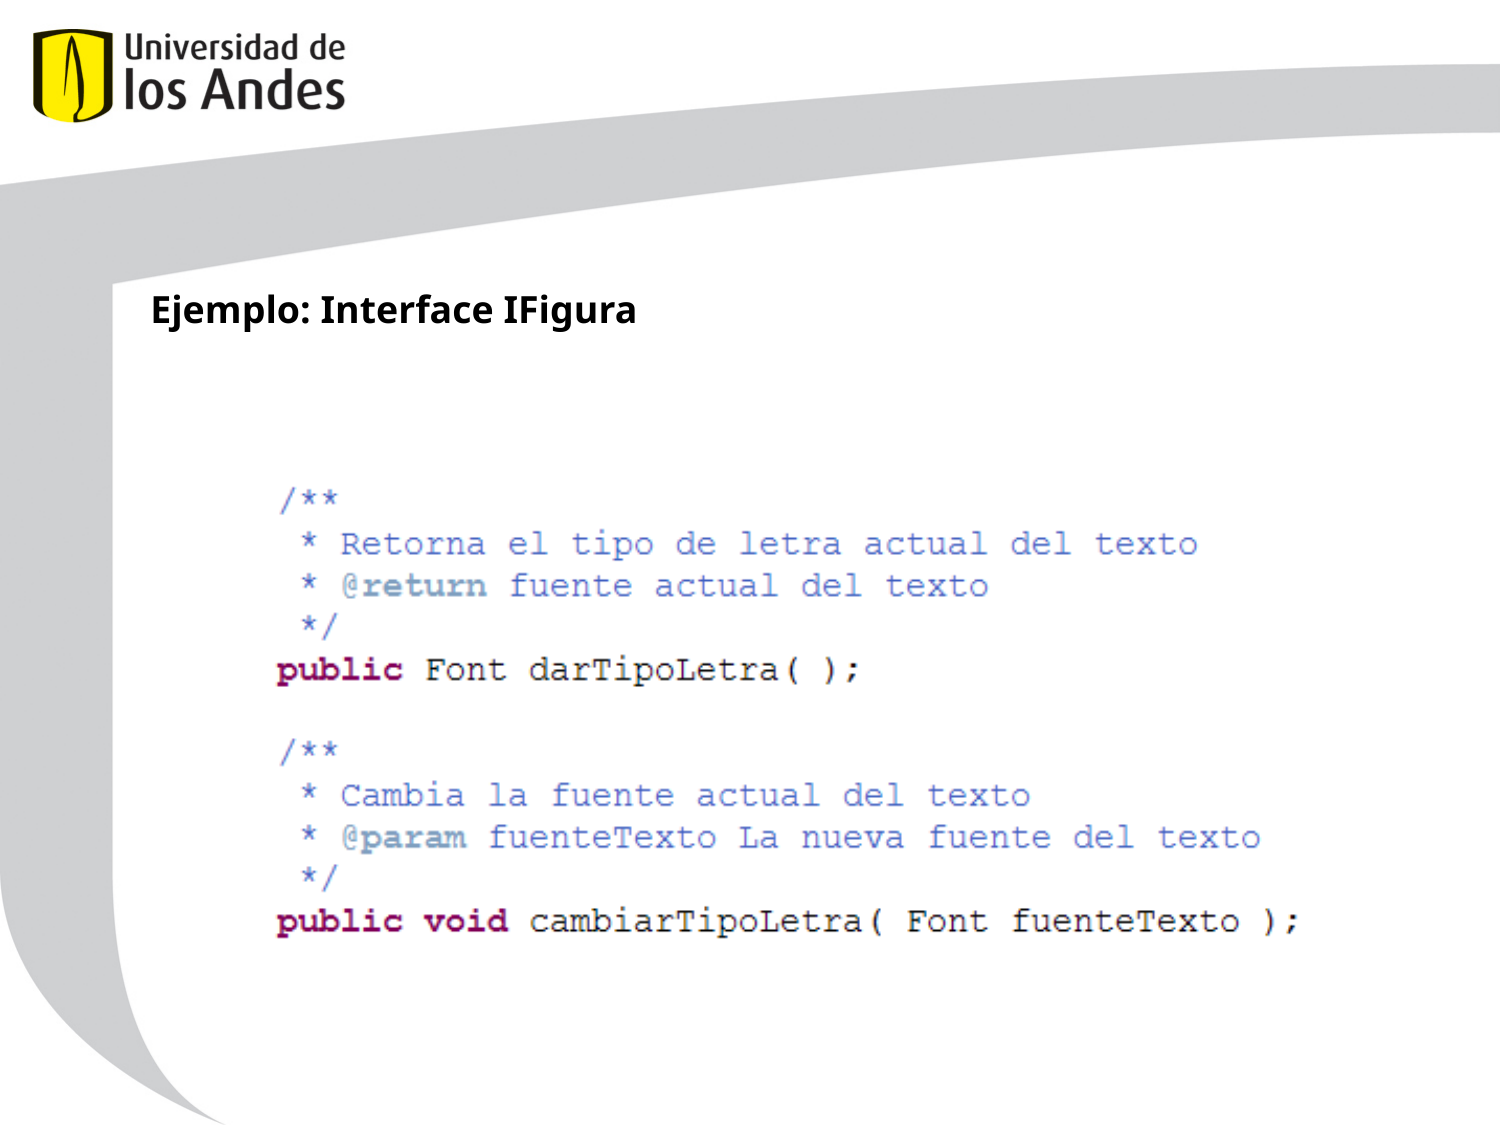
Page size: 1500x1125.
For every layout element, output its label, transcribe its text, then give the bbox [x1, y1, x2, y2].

text_box Ejemplo: Interface IFigura [135, 278, 951, 339]
picture [0, 0, 1500, 1125]
